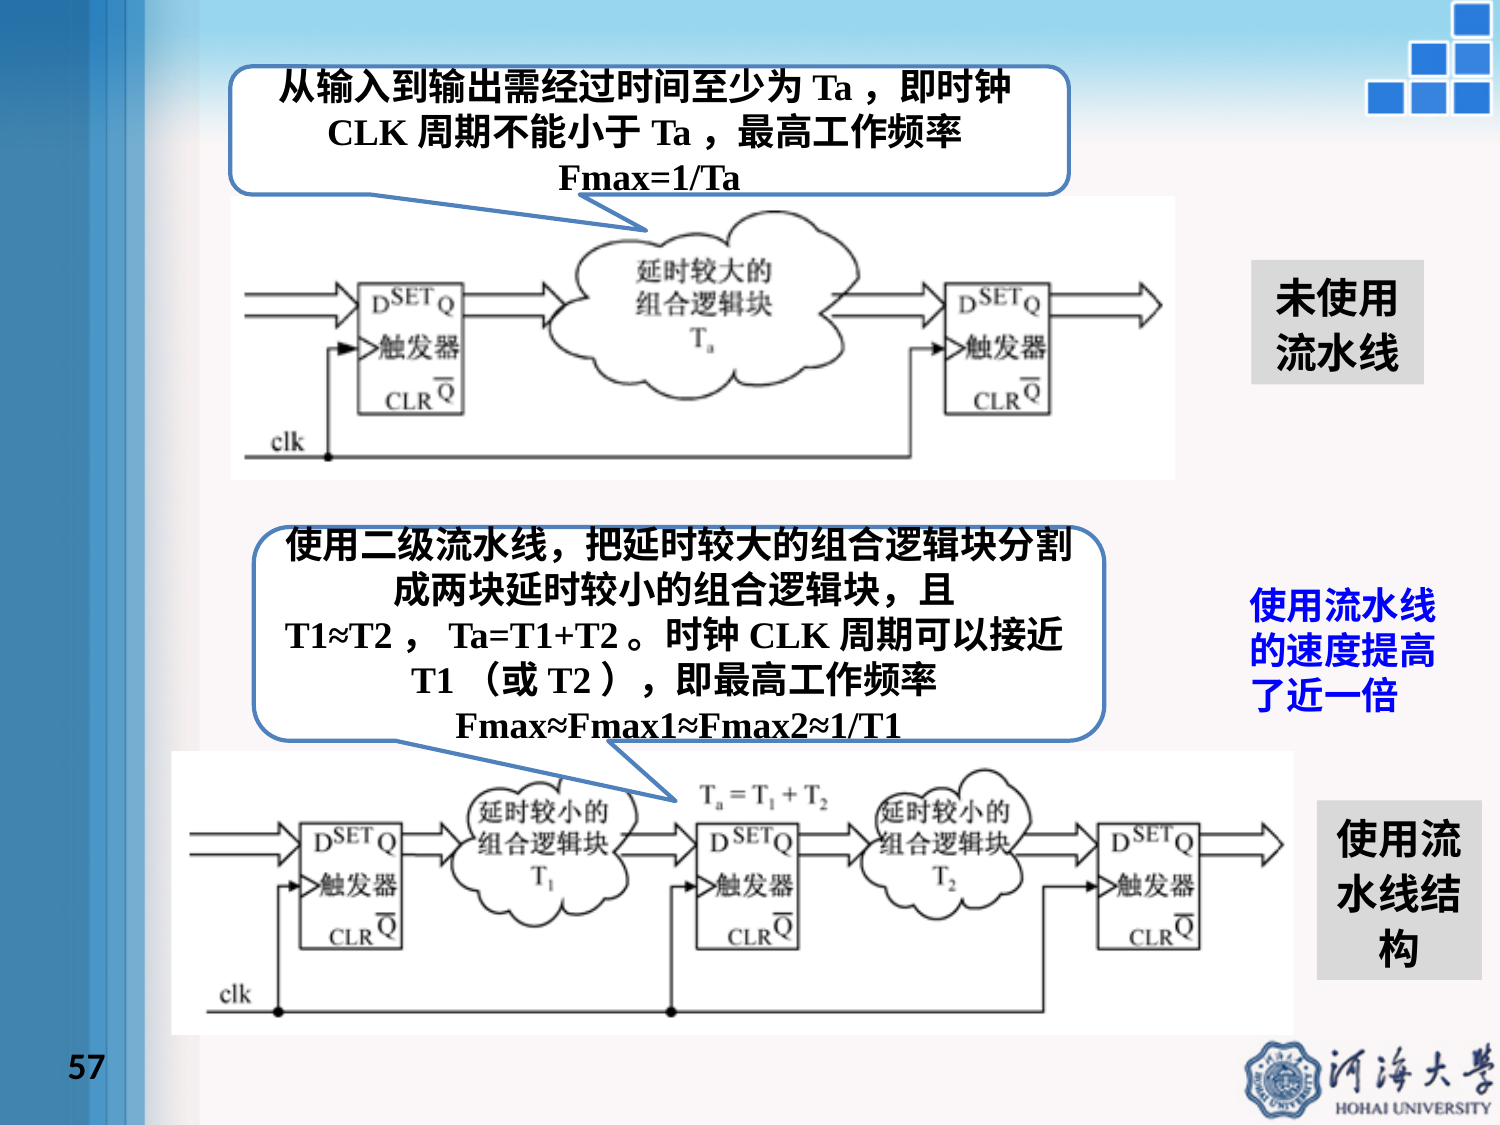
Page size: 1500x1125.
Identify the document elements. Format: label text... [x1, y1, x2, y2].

text_box 未使用流水线 [1251, 259, 1424, 385]
text_box 使用流水线结构 [1316, 800, 1482, 980]
text_box 从输入到输出需经过时间至少为Ta，即时钟CLK周期不能小于Ta，最高工作频率Fmax=1/Ta [228, 64, 1071, 194]
picture [0, 0, 1500, 1125]
text_box 使用流水线的速度提高了近一倍 [1234, 574, 1458, 724]
text_box 使用二级流水线，把延时较大的组合逻辑块分割成两块延时较小的组合逻辑块，且T1≈T2，Ta=T1+T2。时钟CLK周期可以接近T1（或T2），即最高工作频率Fmax≈Fmax1≈Fmax2≈1/T1 [251, 524, 1107, 749]
text_box 57 [53, 1035, 148, 1103]
